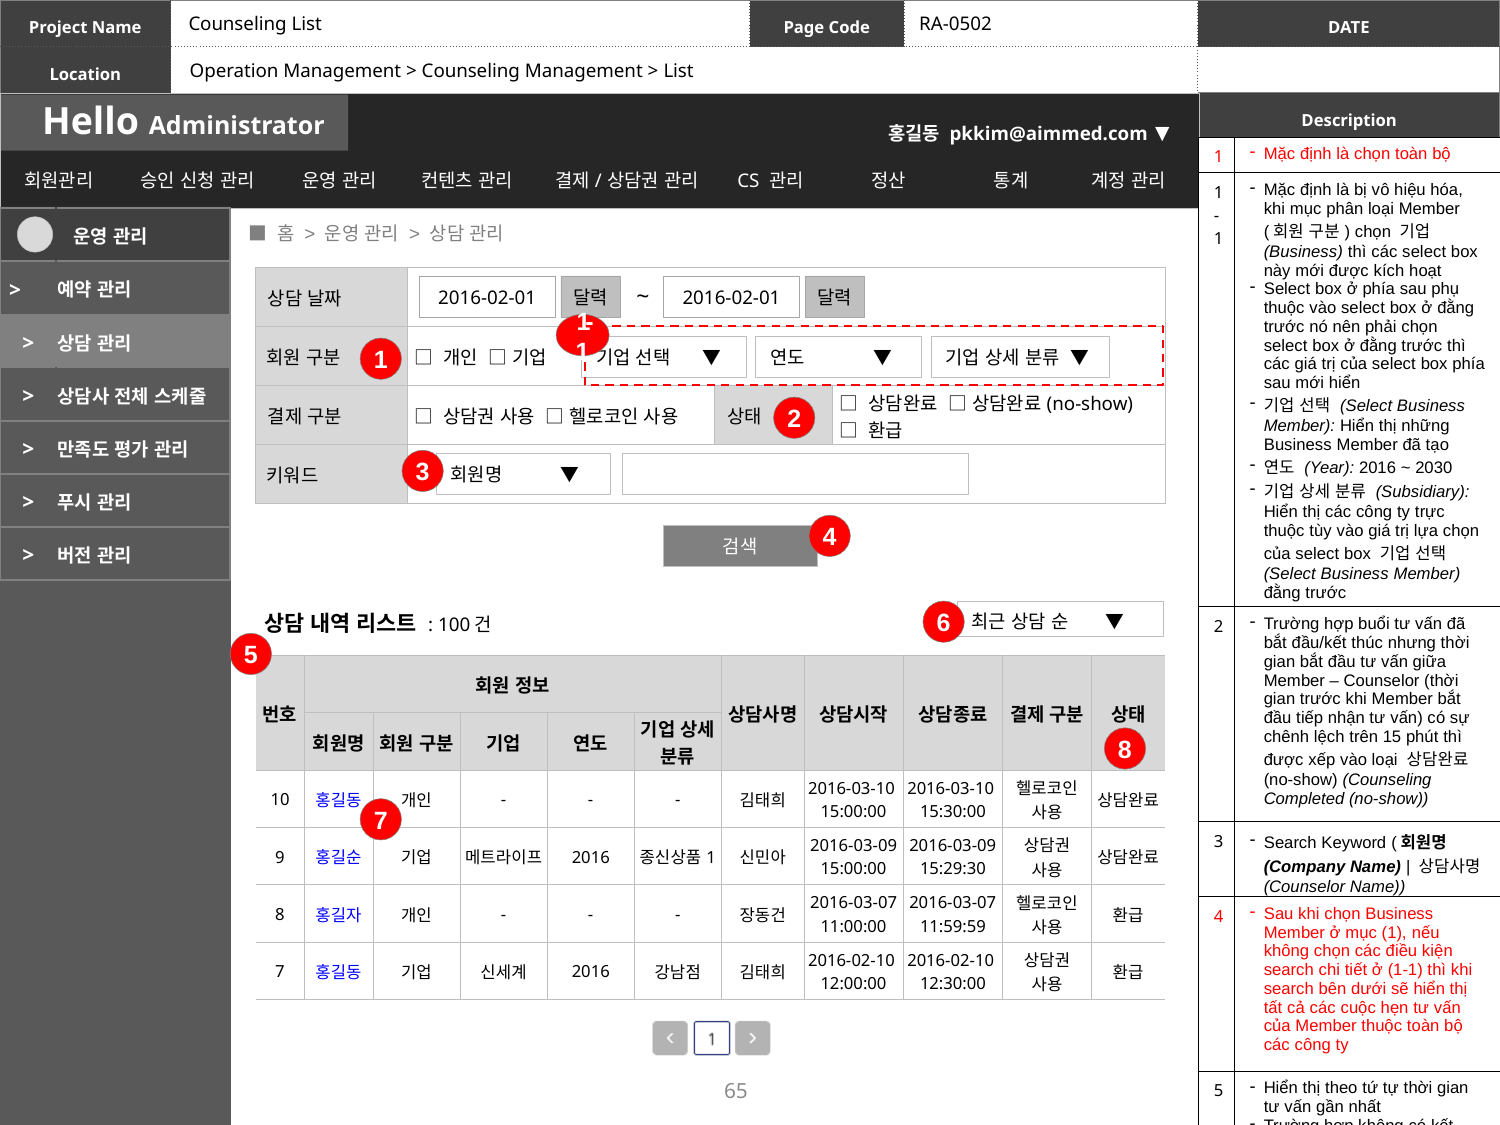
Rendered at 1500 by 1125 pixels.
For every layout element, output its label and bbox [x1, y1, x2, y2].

table_cell [305, 771, 373, 827]
table_cell [408, 445, 1165, 503]
text_box [173, 4, 337, 42]
table_cell [904, 943, 1002, 999]
table_cell [374, 885, 460, 942]
table_cell [635, 713, 721, 770]
table_header [57, 209, 229, 260]
table_cell [722, 943, 804, 999]
table_cell [548, 885, 634, 942]
table_cell [1092, 885, 1165, 942]
table_header [805, 656, 903, 770]
table_cell [548, 828, 634, 884]
table_cell [722, 885, 804, 942]
table_header [1235, 138, 1500, 172]
text_box [661, 513, 853, 568]
text_box [920, 598, 1166, 645]
table_cell [374, 943, 460, 999]
table_cell [805, 828, 903, 884]
table_cell [548, 713, 634, 770]
text_box [1102, 725, 1148, 772]
table_cell [1003, 828, 1091, 884]
table_cell [904, 885, 1002, 942]
text_box [358, 335, 404, 382]
table_header [256, 268, 407, 326]
text_box [358, 796, 404, 843]
table_cell [548, 943, 634, 999]
table_cell [1235, 822, 1500, 896]
table_cell [805, 885, 903, 942]
table_cell [1235, 897, 1500, 1071]
table_cell [461, 943, 547, 999]
text_box [904, 4, 1007, 42]
table_cell [805, 771, 903, 827]
table_cell [548, 771, 634, 827]
table_cell [408, 386, 714, 444]
table_cell [1, 262, 55, 314]
table_cell [57, 262, 229, 314]
table_cell [722, 771, 804, 827]
table_cell [1, 368, 55, 420]
slide_number [561, 1061, 911, 1122]
table_cell [1092, 943, 1165, 999]
table_cell [256, 885, 304, 942]
table_cell [904, 828, 1002, 884]
table_cell [1003, 885, 1091, 942]
table_cell [57, 315, 229, 367]
table_cell [805, 943, 903, 999]
table_cell [461, 713, 547, 770]
table_cell [1, 528, 55, 579]
table_header [1003, 656, 1091, 770]
table_cell [1235, 607, 1500, 821]
table_cell [256, 327, 407, 385]
table_cell [305, 828, 373, 884]
table_header [305, 656, 721, 712]
table_cell [256, 943, 304, 999]
table_cell [374, 713, 460, 770]
table_cell [57, 422, 229, 473]
table_cell [1235, 1072, 1500, 1125]
table_cell [461, 885, 547, 942]
table_cell [1199, 1072, 1234, 1125]
table_cell [1, 422, 55, 473]
text_box [0, 205, 1154, 1125]
table_cell [1199, 822, 1234, 896]
text_box [174, 51, 709, 89]
table_cell [305, 943, 373, 999]
table_cell [722, 828, 804, 884]
table_cell [635, 943, 721, 999]
table_cell [833, 386, 1165, 444]
text_box [15, 214, 55, 255]
table_cell [374, 828, 460, 884]
table_cell [1199, 897, 1234, 1071]
table_cell [256, 771, 304, 827]
table_cell [1, 475, 55, 526]
table_cell [461, 771, 547, 827]
table_header [256, 656, 304, 770]
table_cell [635, 828, 721, 884]
table_cell [57, 475, 229, 526]
table_cell [635, 771, 721, 827]
table_cell [1199, 607, 1234, 821]
table_cell [1235, 173, 1500, 606]
table_cell [57, 528, 229, 579]
text_box [418, 274, 1165, 387]
table_cell [57, 368, 229, 420]
table_cell [256, 828, 304, 884]
table_cell [1092, 771, 1165, 827]
picture [649, 1014, 774, 1059]
table_cell [1092, 828, 1165, 884]
table_header [1092, 656, 1165, 770]
table_header [408, 268, 1165, 326]
table_cell [305, 713, 373, 770]
table_cell [635, 885, 721, 942]
text_box [399, 448, 612, 497]
table_header [1, 209, 55, 260]
table_cell [1, 315, 55, 367]
table_cell [1199, 173, 1234, 606]
table_cell [904, 771, 1002, 827]
table_cell [1003, 943, 1091, 999]
table_header [904, 656, 1002, 770]
table_cell [256, 386, 407, 444]
table_cell [461, 828, 547, 884]
table_cell [1003, 771, 1091, 827]
table_header [1199, 138, 1234, 172]
table_cell [715, 386, 832, 444]
table_header [722, 656, 804, 770]
table_cell [256, 445, 407, 503]
text_box [620, 451, 970, 497]
table_cell [374, 771, 460, 827]
table_cell [408, 327, 584, 385]
table_cell [305, 885, 373, 942]
text_box [771, 395, 817, 441]
